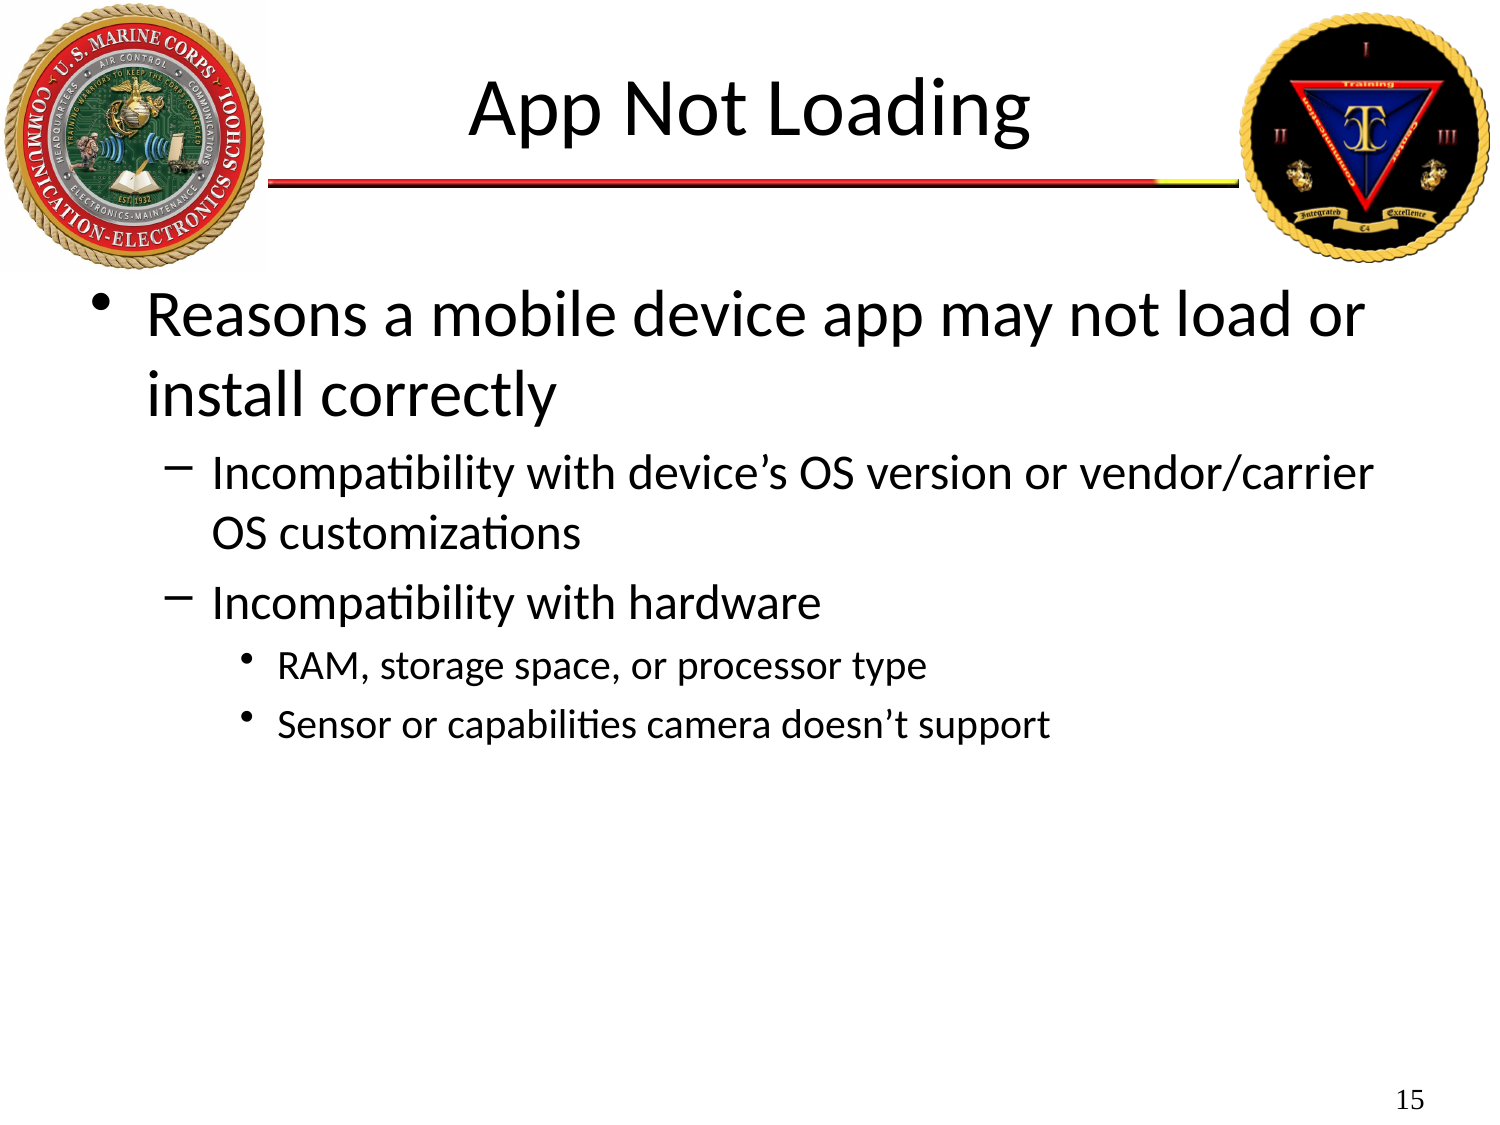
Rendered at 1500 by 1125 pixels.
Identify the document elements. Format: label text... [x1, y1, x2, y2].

title App Not Loading [75, 45, 1425, 233]
picture [0, 0, 268, 274]
picture [1239, 12, 1490, 263]
list Reasons a mobile device app may not load or install correctly Incompatibility with device’s OS version or vendor/carrier OS customizations Incompatibility with hardware RAM, storage space, or processor type Sensor or capabilities camera doesn’t support [75, 262, 1425, 1005]
